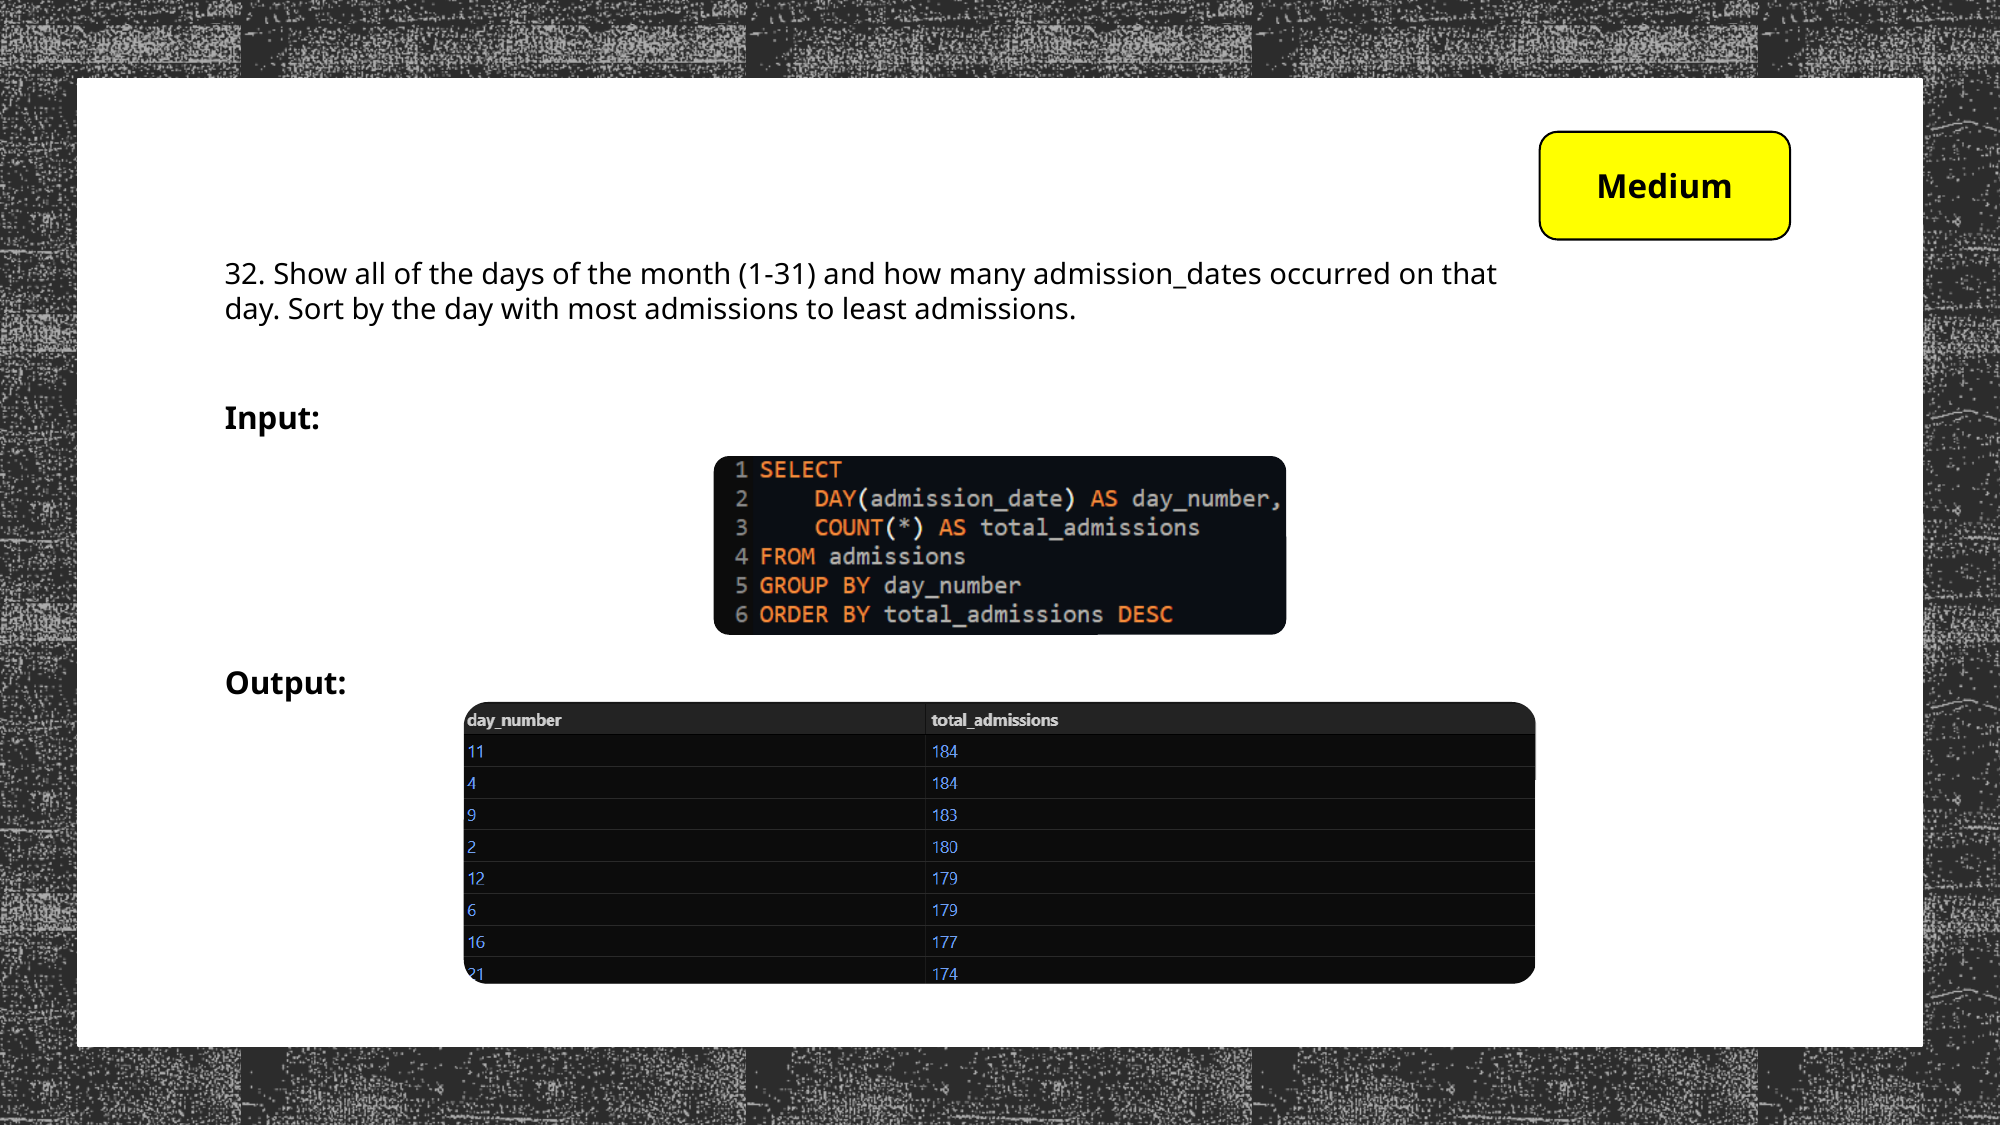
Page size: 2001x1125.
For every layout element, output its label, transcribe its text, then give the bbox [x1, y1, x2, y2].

picture [713, 456, 1287, 635]
picture [463, 701, 1537, 984]
text_box 32. Show all of the days of the month (1-31) and how many admission_dates occurred on that day. Sort by the day with most admissions to least admissions. [209, 248, 1540, 388]
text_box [1872, 1024, 1943, 1096]
text_box Medium [1538, 130, 1792, 241]
text_box [0, 0, 2000, 1125]
text_box Input: Output: [209, 388, 1540, 844]
text_box [77, 78, 1923, 1047]
